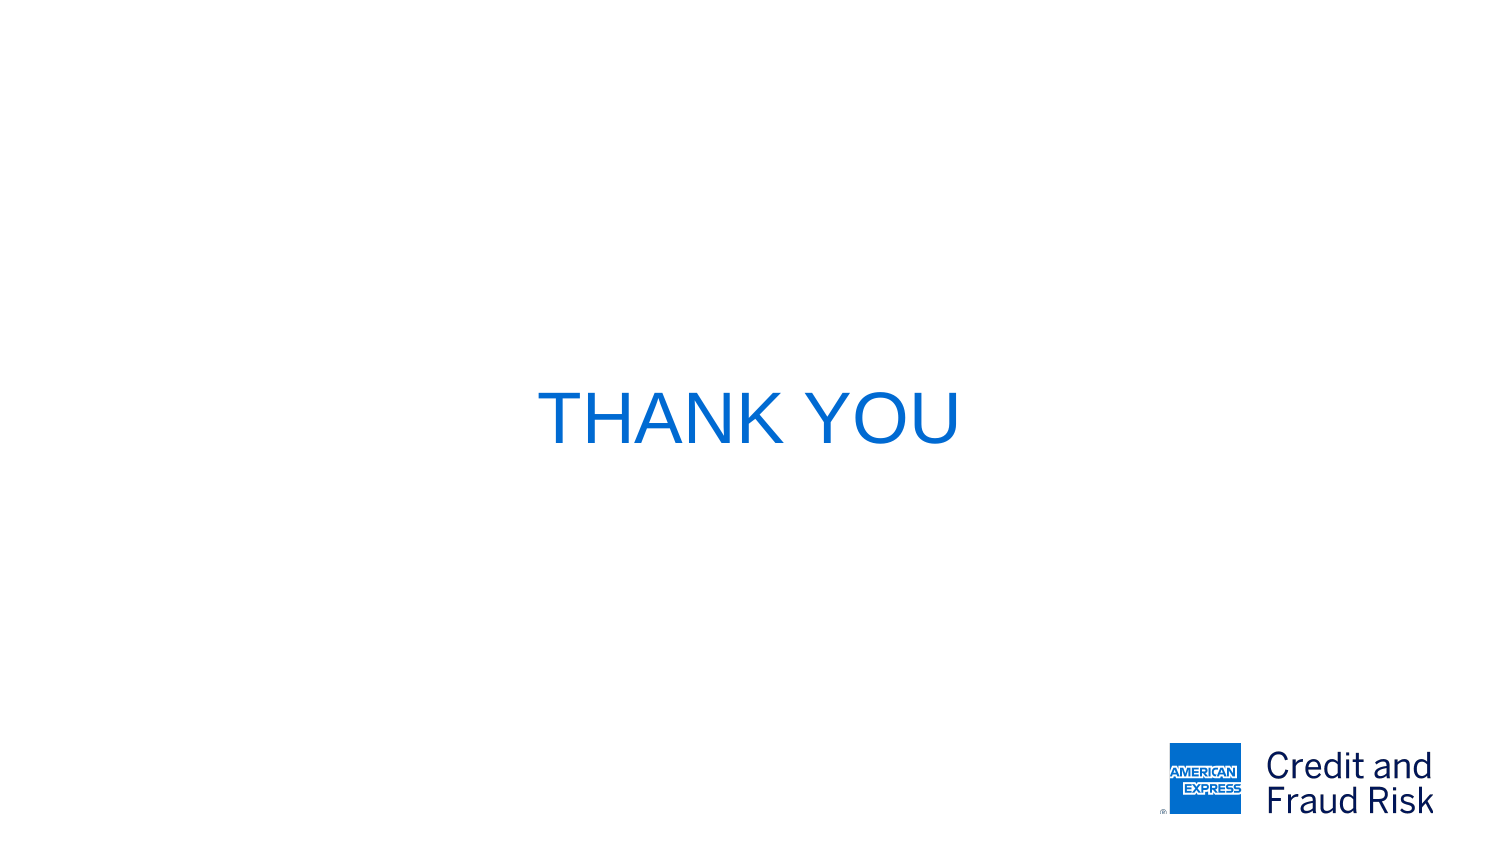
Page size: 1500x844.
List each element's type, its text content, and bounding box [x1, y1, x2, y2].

title THANK YOU [67, 0, 1433, 844]
